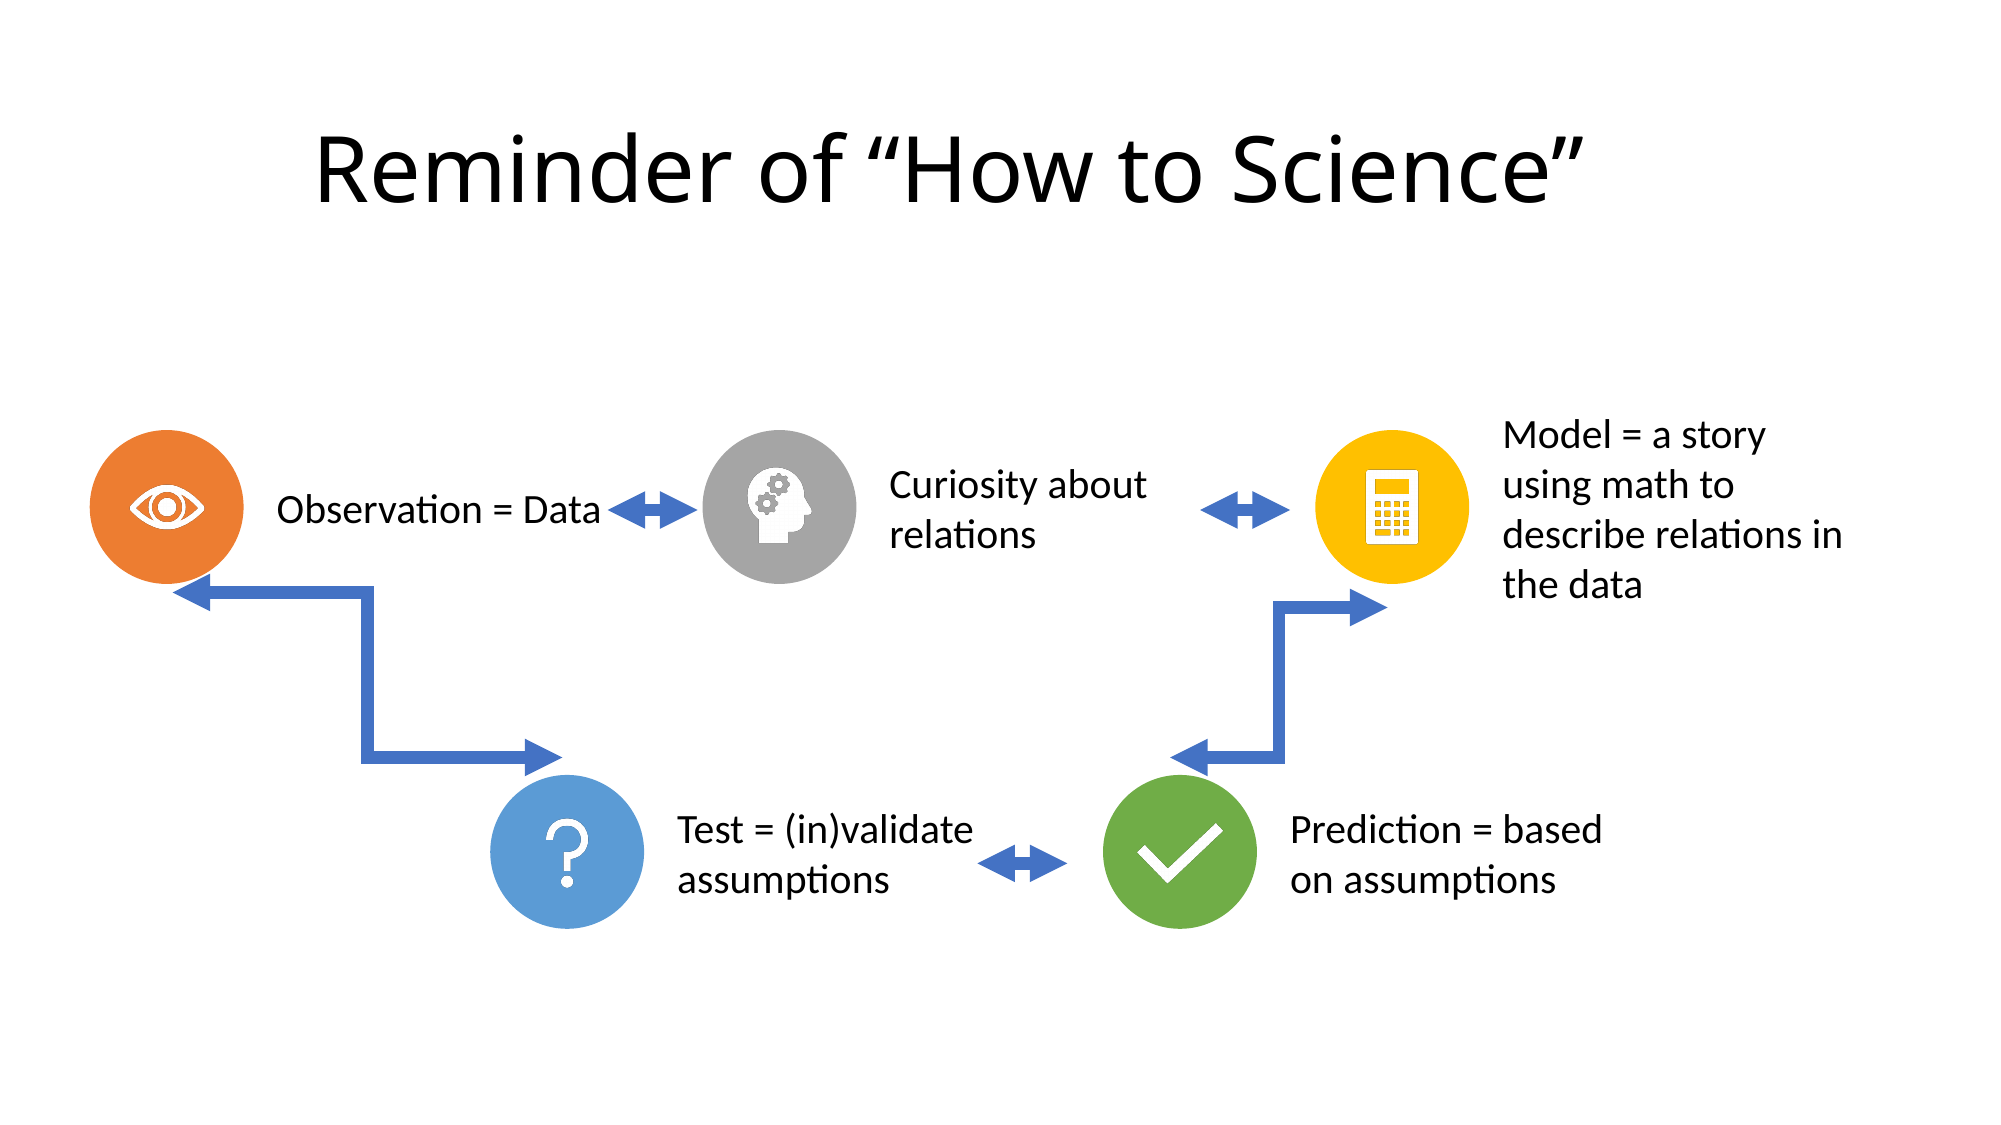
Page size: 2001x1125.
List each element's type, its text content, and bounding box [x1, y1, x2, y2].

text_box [18, 305, 1936, 977]
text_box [284, 479, 450, 870]
title Reminder of “How to Science” [297, 85, 1919, 261]
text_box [1203, 573, 1354, 792]
